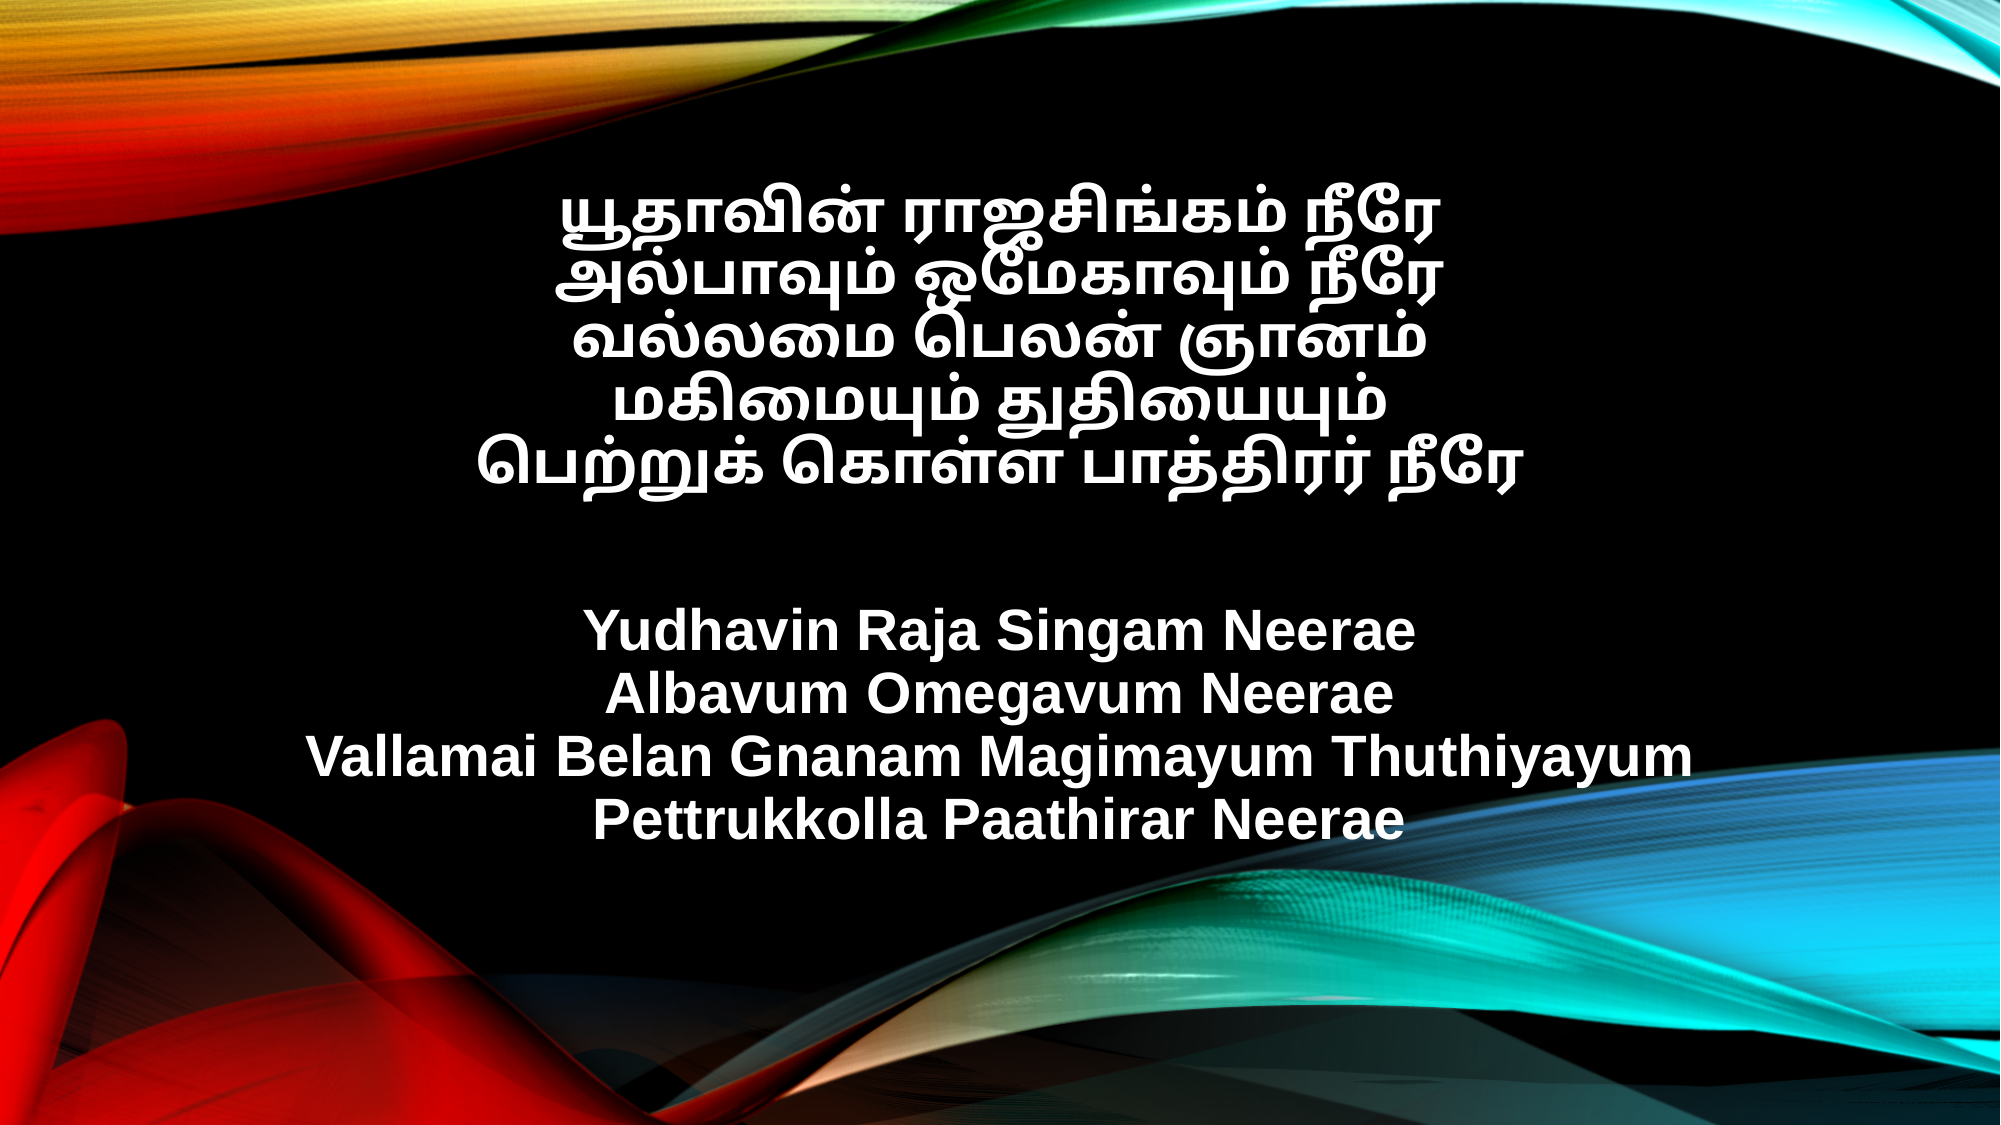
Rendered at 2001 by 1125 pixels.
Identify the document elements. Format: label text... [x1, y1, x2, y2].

subtitle யூதாவின் ராஜசிங்கம் நீரே அல்பாவும் ஒமேகாவும் நீரே வல்லமை பெலன் ஞானம் மகிமையும் துதியையும் பெற்றுக் கொள்ள பாத்திரர் நீரே Yudhavin Raja Singam Neerae Albavum Omegavum Neerae Vallamai Belan Gnanam Magimayum Thuthiyayum Pettrukkolla Paathirar Neerae [0, 0, 2000, 1125]
